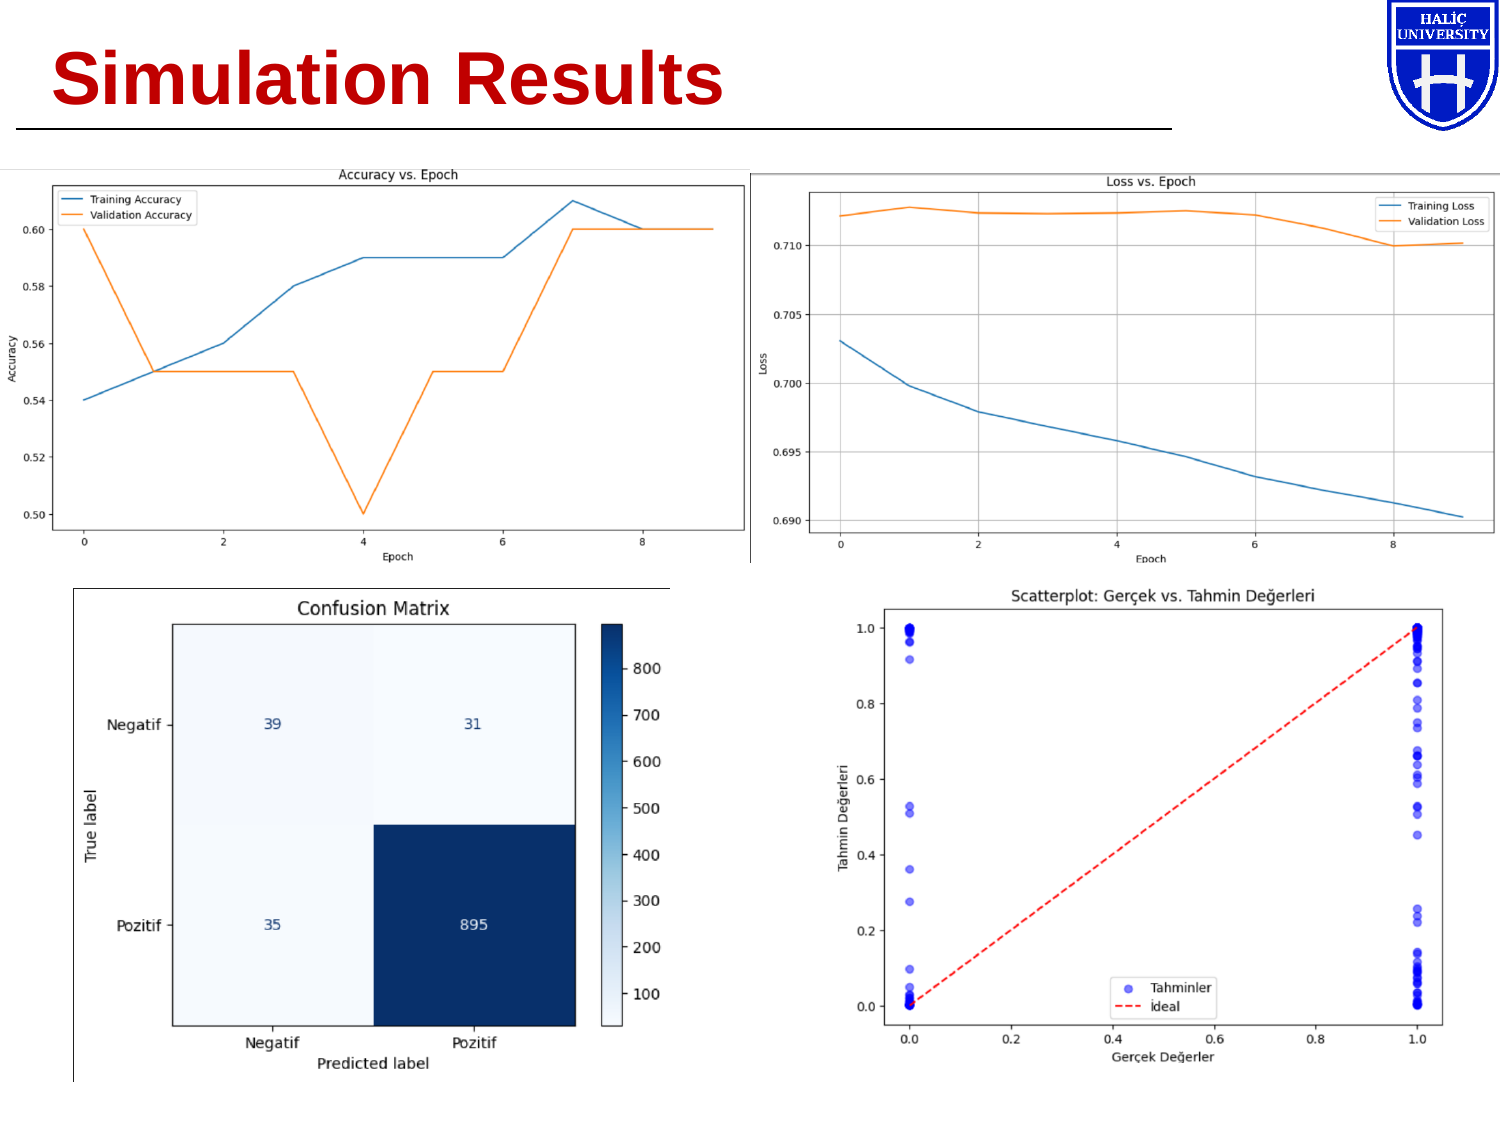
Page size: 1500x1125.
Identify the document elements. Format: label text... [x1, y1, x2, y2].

picture [0, 169, 1500, 563]
picture [830, 587, 1450, 1063]
picture [1387, 0, 1499, 131]
text_box Simulation Results [36, 22, 1155, 120]
picture [73, 587, 670, 1082]
